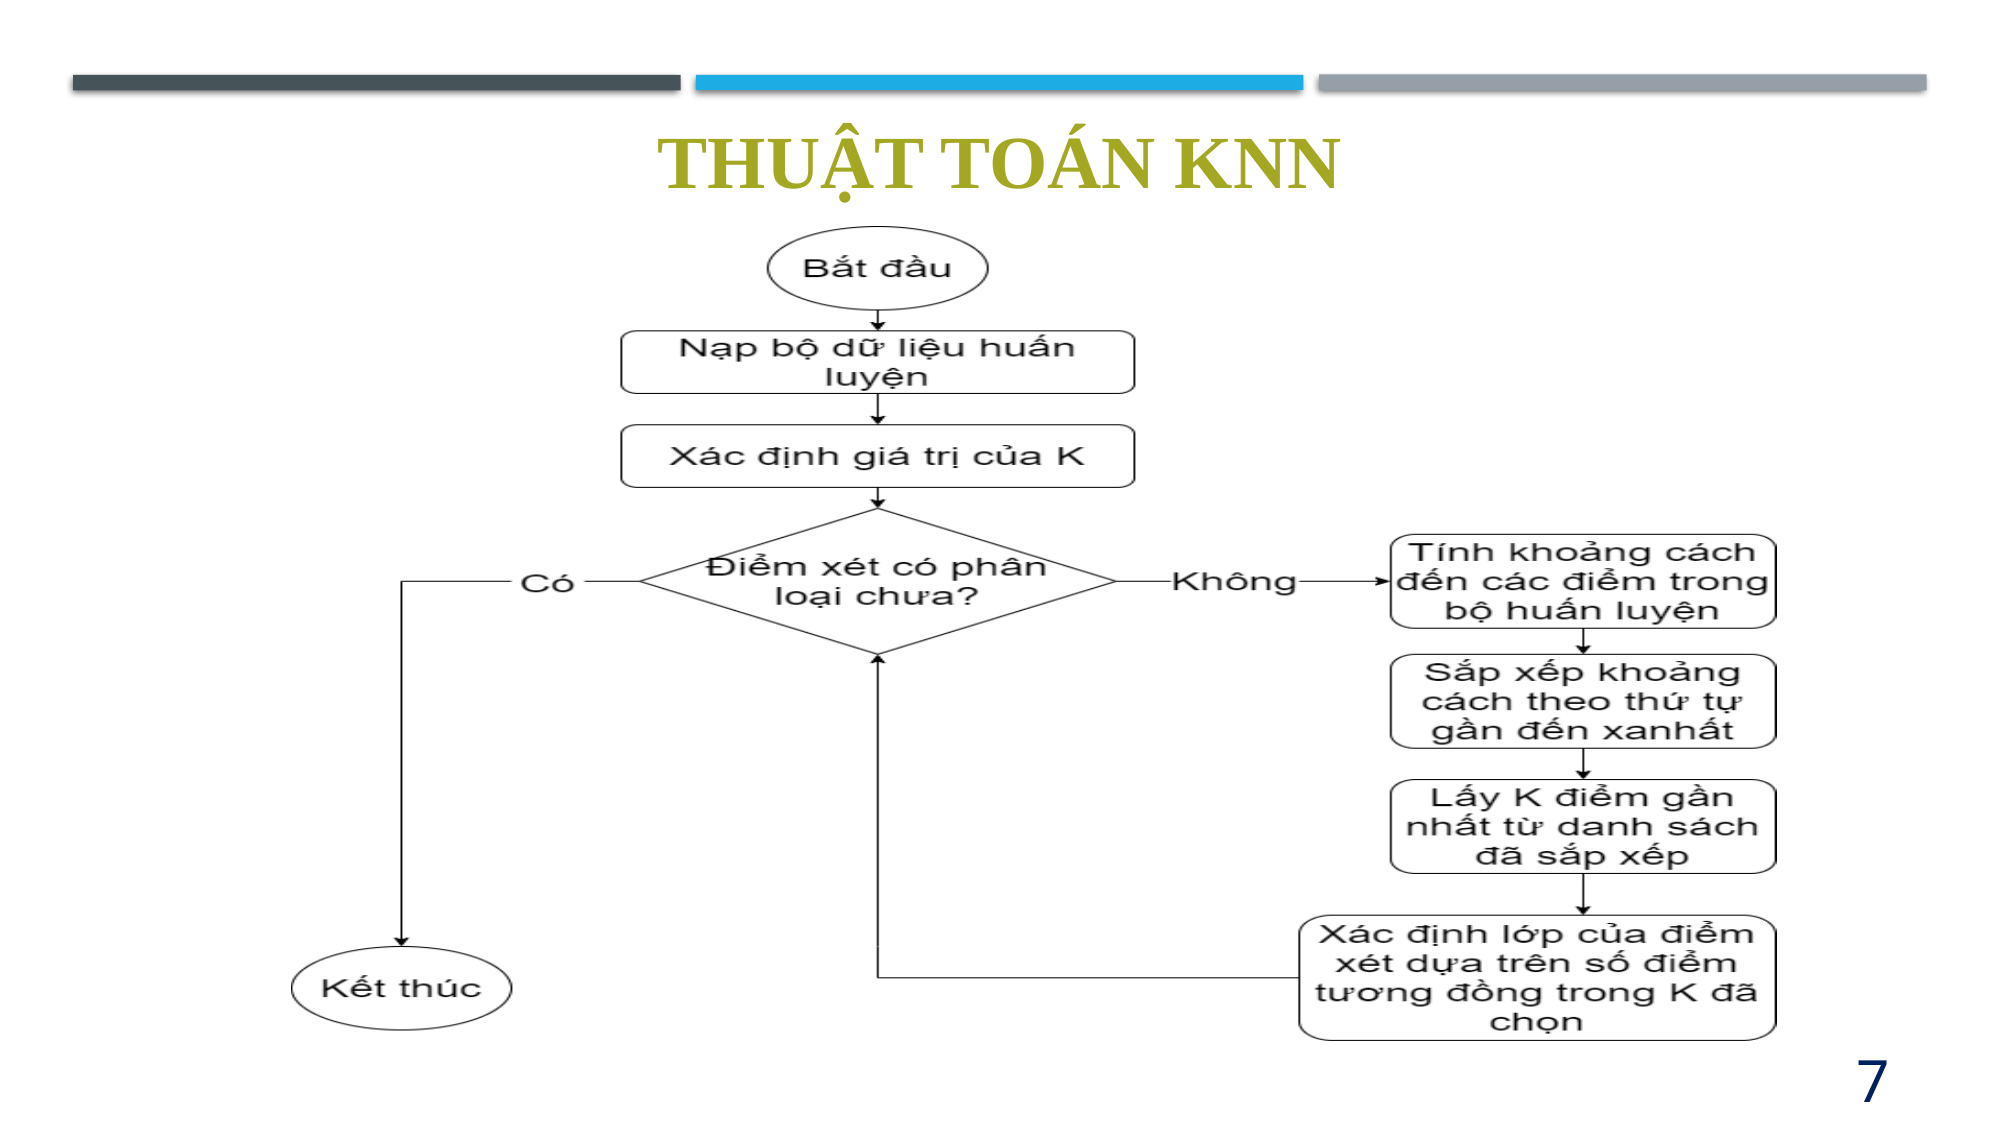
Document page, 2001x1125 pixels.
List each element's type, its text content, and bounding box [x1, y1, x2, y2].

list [290, 225, 1777, 1042]
title Thuật toán knn [95, 104, 1905, 211]
slide_number 7 [1732, 1053, 1905, 1114]
